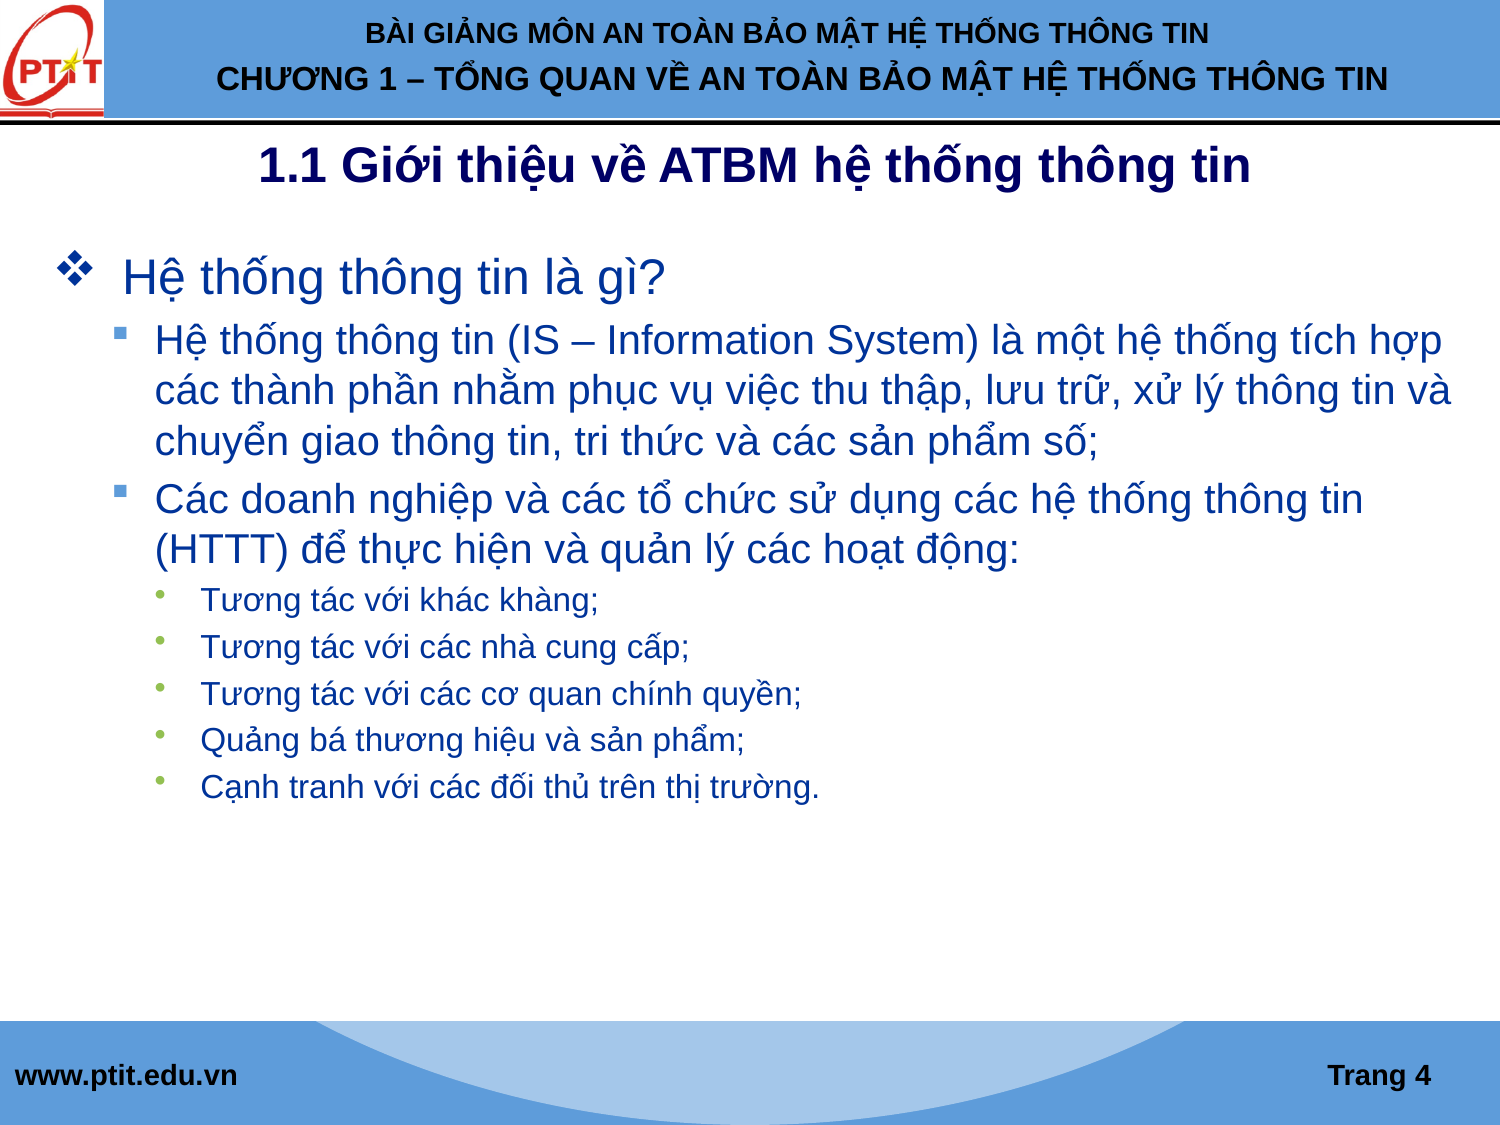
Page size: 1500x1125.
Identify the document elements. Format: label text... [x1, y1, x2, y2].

list Hệ thống thông tin là gì? Hệ thống thông tin (IS – Information System) là một hệ thống tích hợp các thành phần nhằm phục vụ việc thu thập, lưu trữ, xử lý thông tin và chuyển giao thông tin, tri thức và các sản phẩm số; Các doanh nghiệp và các tổ chức sử dụng các hệ thống thông tin (HTTT) để thực hiện và quản lý các hoạt động: Tương tác với khác khàng; Tương tác với các nhà cung cấp; Tương tác với các cơ quan chính quyền; Quảng bá thương hiệu và sản phẩm; Cạnh tranh với các đối thủ trên thị trường. [37, 237, 1474, 1005]
title 1.1 Giới thiệu về ATBM hệ thống thông tin [37, 125, 1474, 211]
picture [0, 0, 104, 119]
